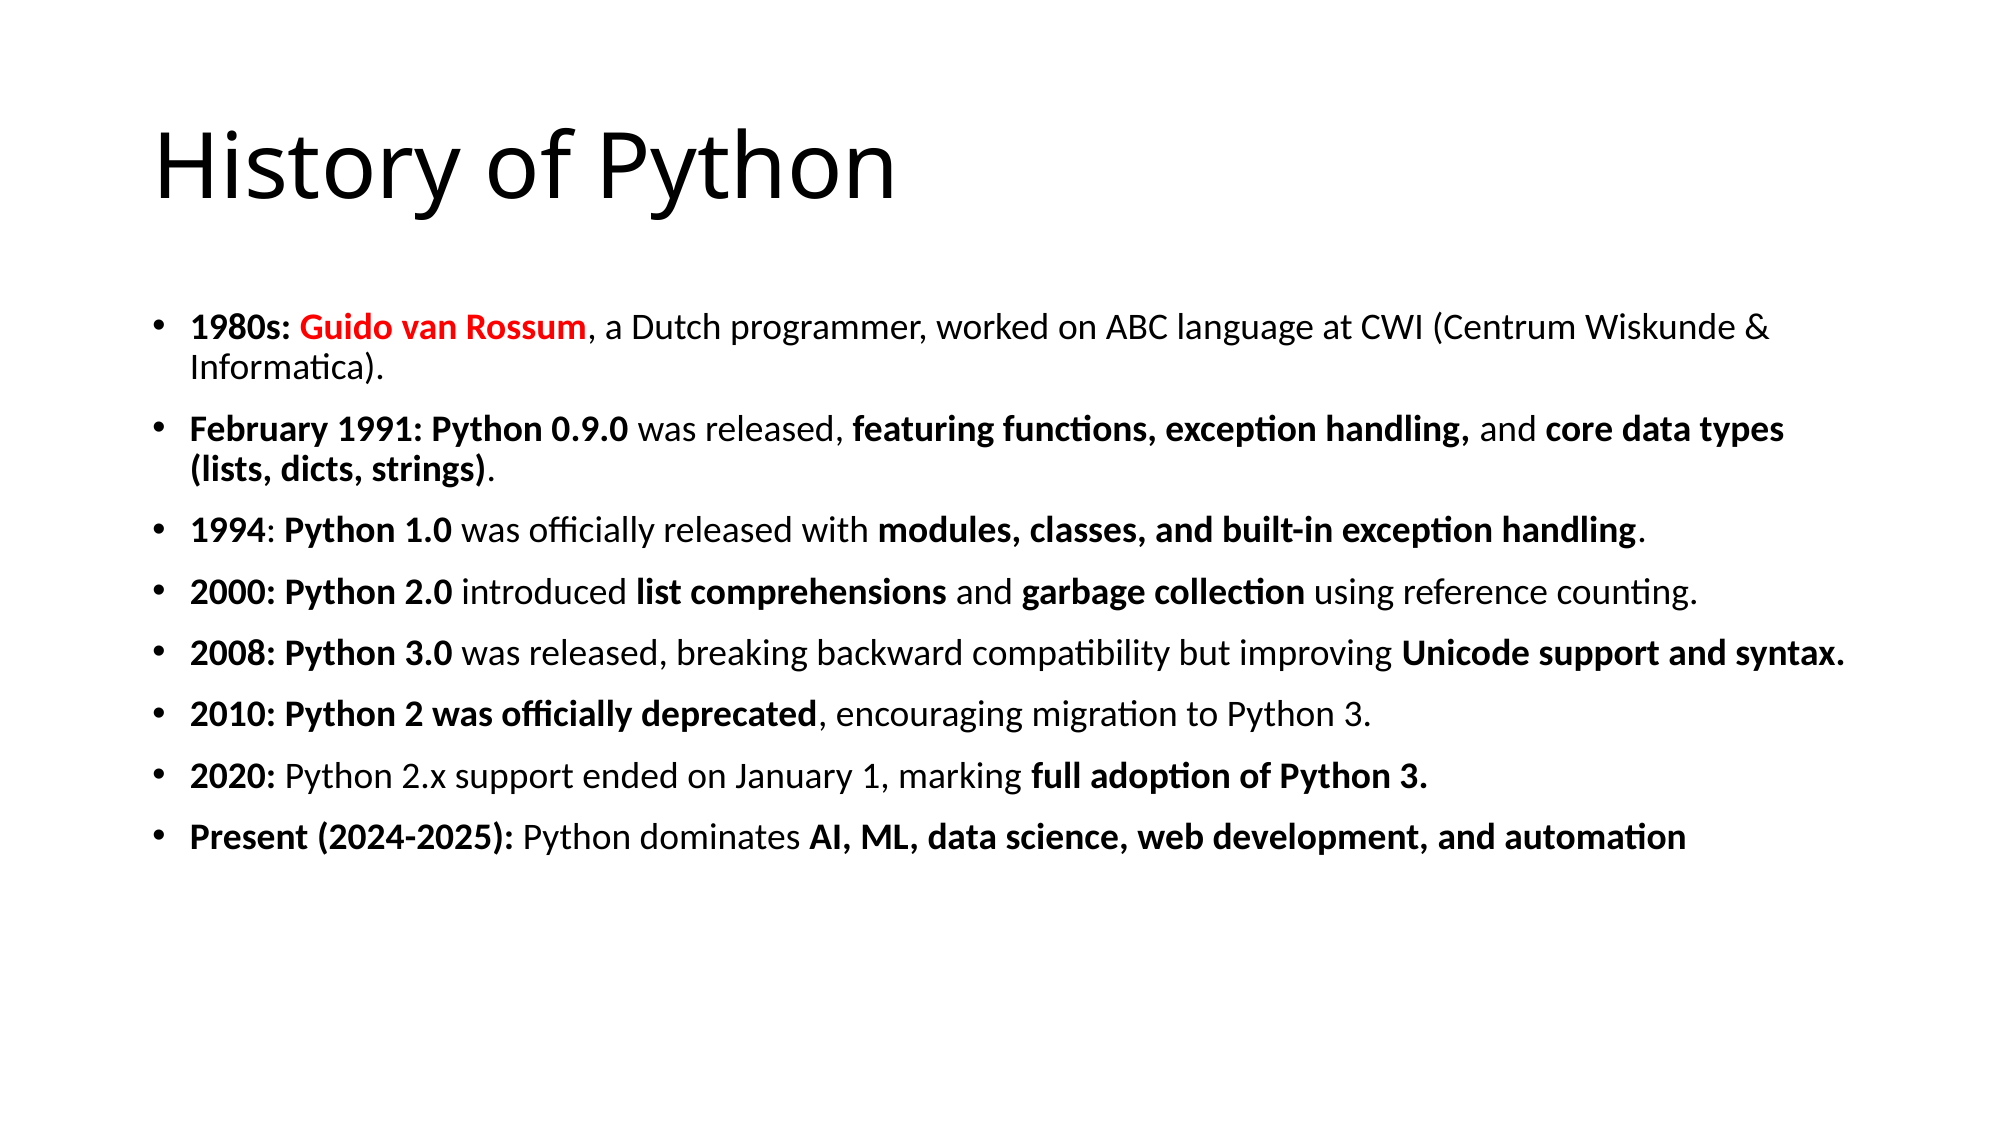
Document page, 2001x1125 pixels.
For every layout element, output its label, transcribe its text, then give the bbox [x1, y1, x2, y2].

list 1980s: Guido van Rossum, a Dutch programmer, worked on ABC language at CWI (Centrum Wiskunde & Informatica). February 1991: Python 0.9.0 was released, featuring functions, exception handling, and core data types (lists, dicts, strings). 1994: Python 1.0 was officially released with modules, classes, and built-in exception handling. 2000: Python 2.0 introduced list comprehensions and garbage collection using reference counting. 2008: Python 3.0 was released, breaking backward compatibility but improving Unicode support and syntax. 2010: Python 2 was officially deprecated, encouraging migration to Python 3. 2020: Python 2.x support ended on January 1, marking full adoption of Python 3. Present (2024-2025): Python dominates AI, ML, data science, web development, and automation [137, 299, 1863, 1014]
title History of Python [137, 59, 1863, 278]
